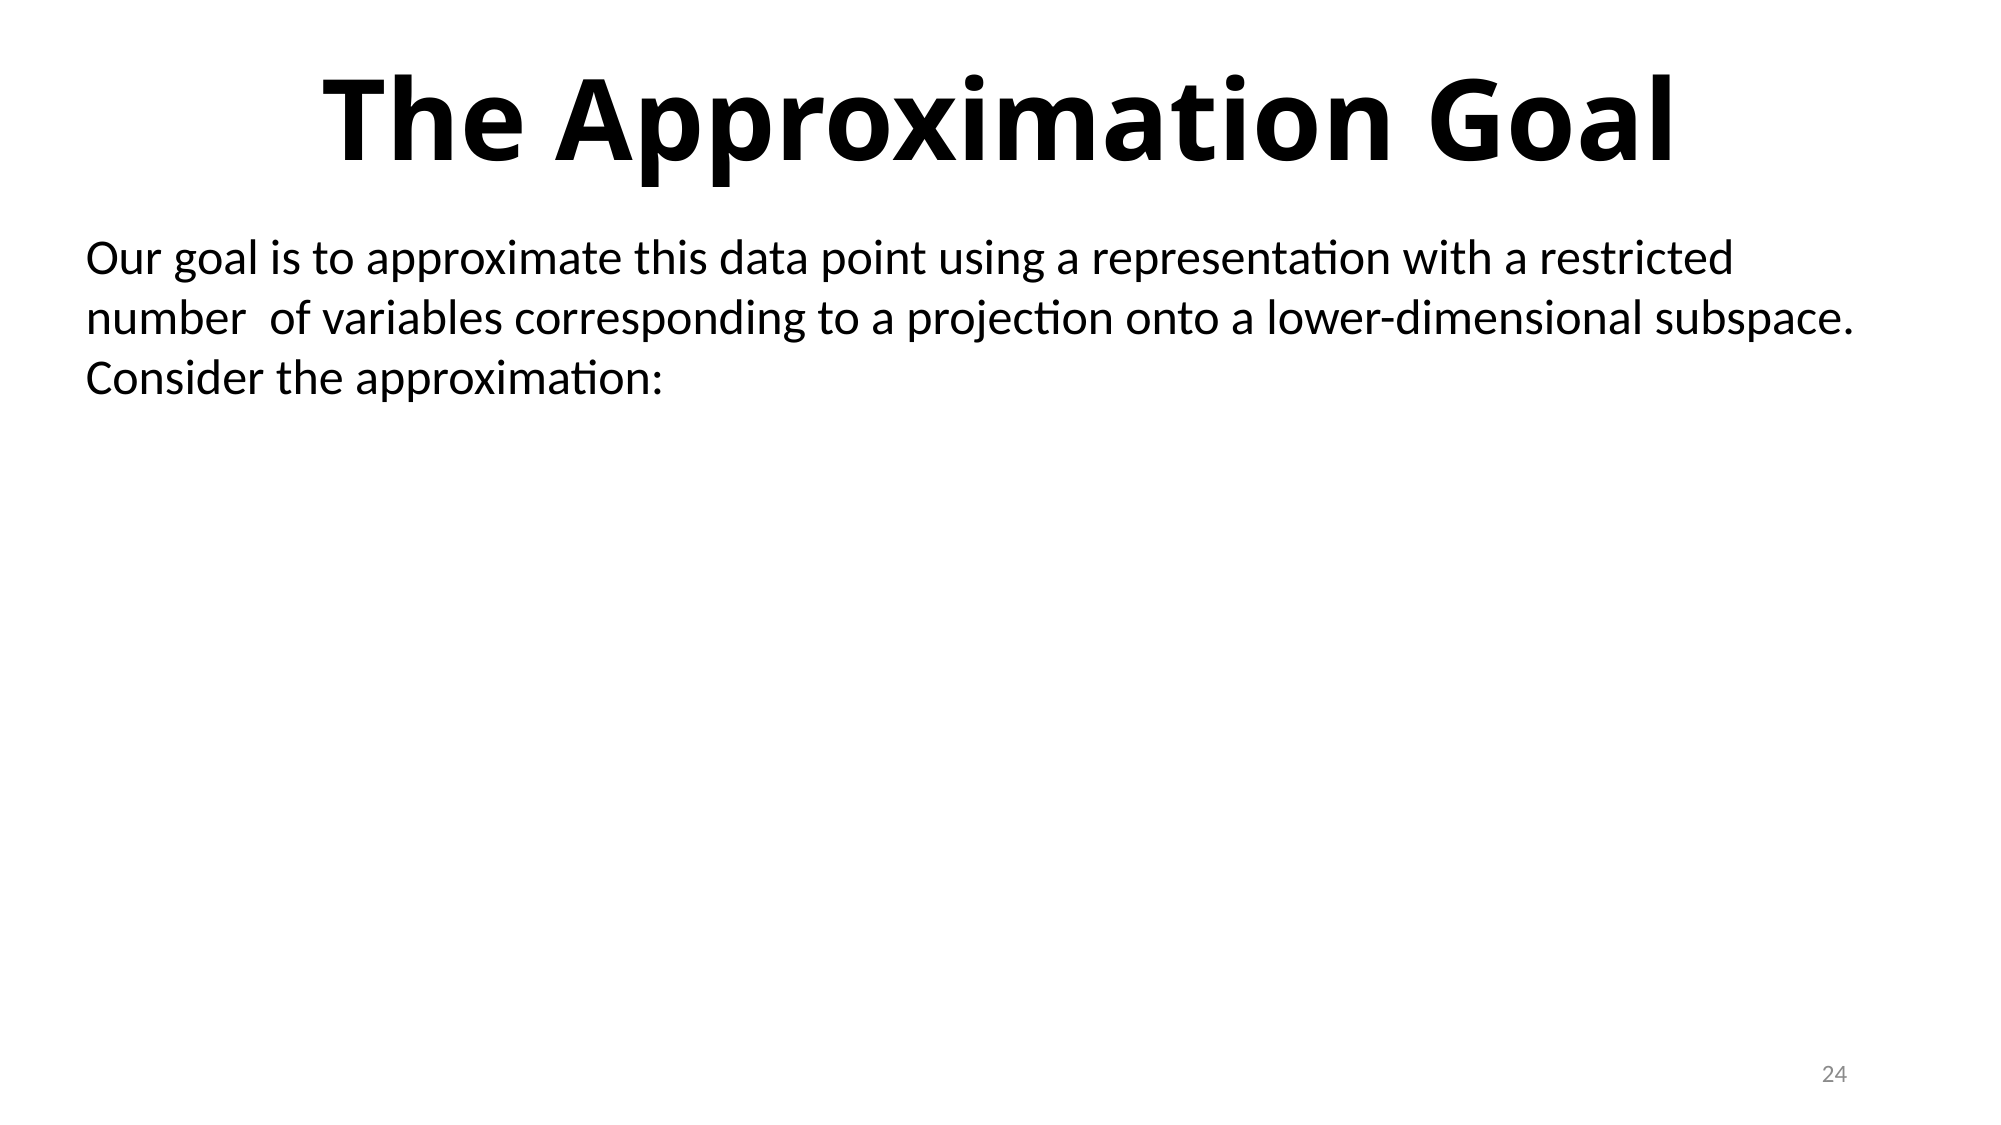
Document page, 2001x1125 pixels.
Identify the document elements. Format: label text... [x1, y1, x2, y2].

slide_number 24 [1412, 1042, 1863, 1103]
title The Approximation Goal [129, 41, 1871, 193]
